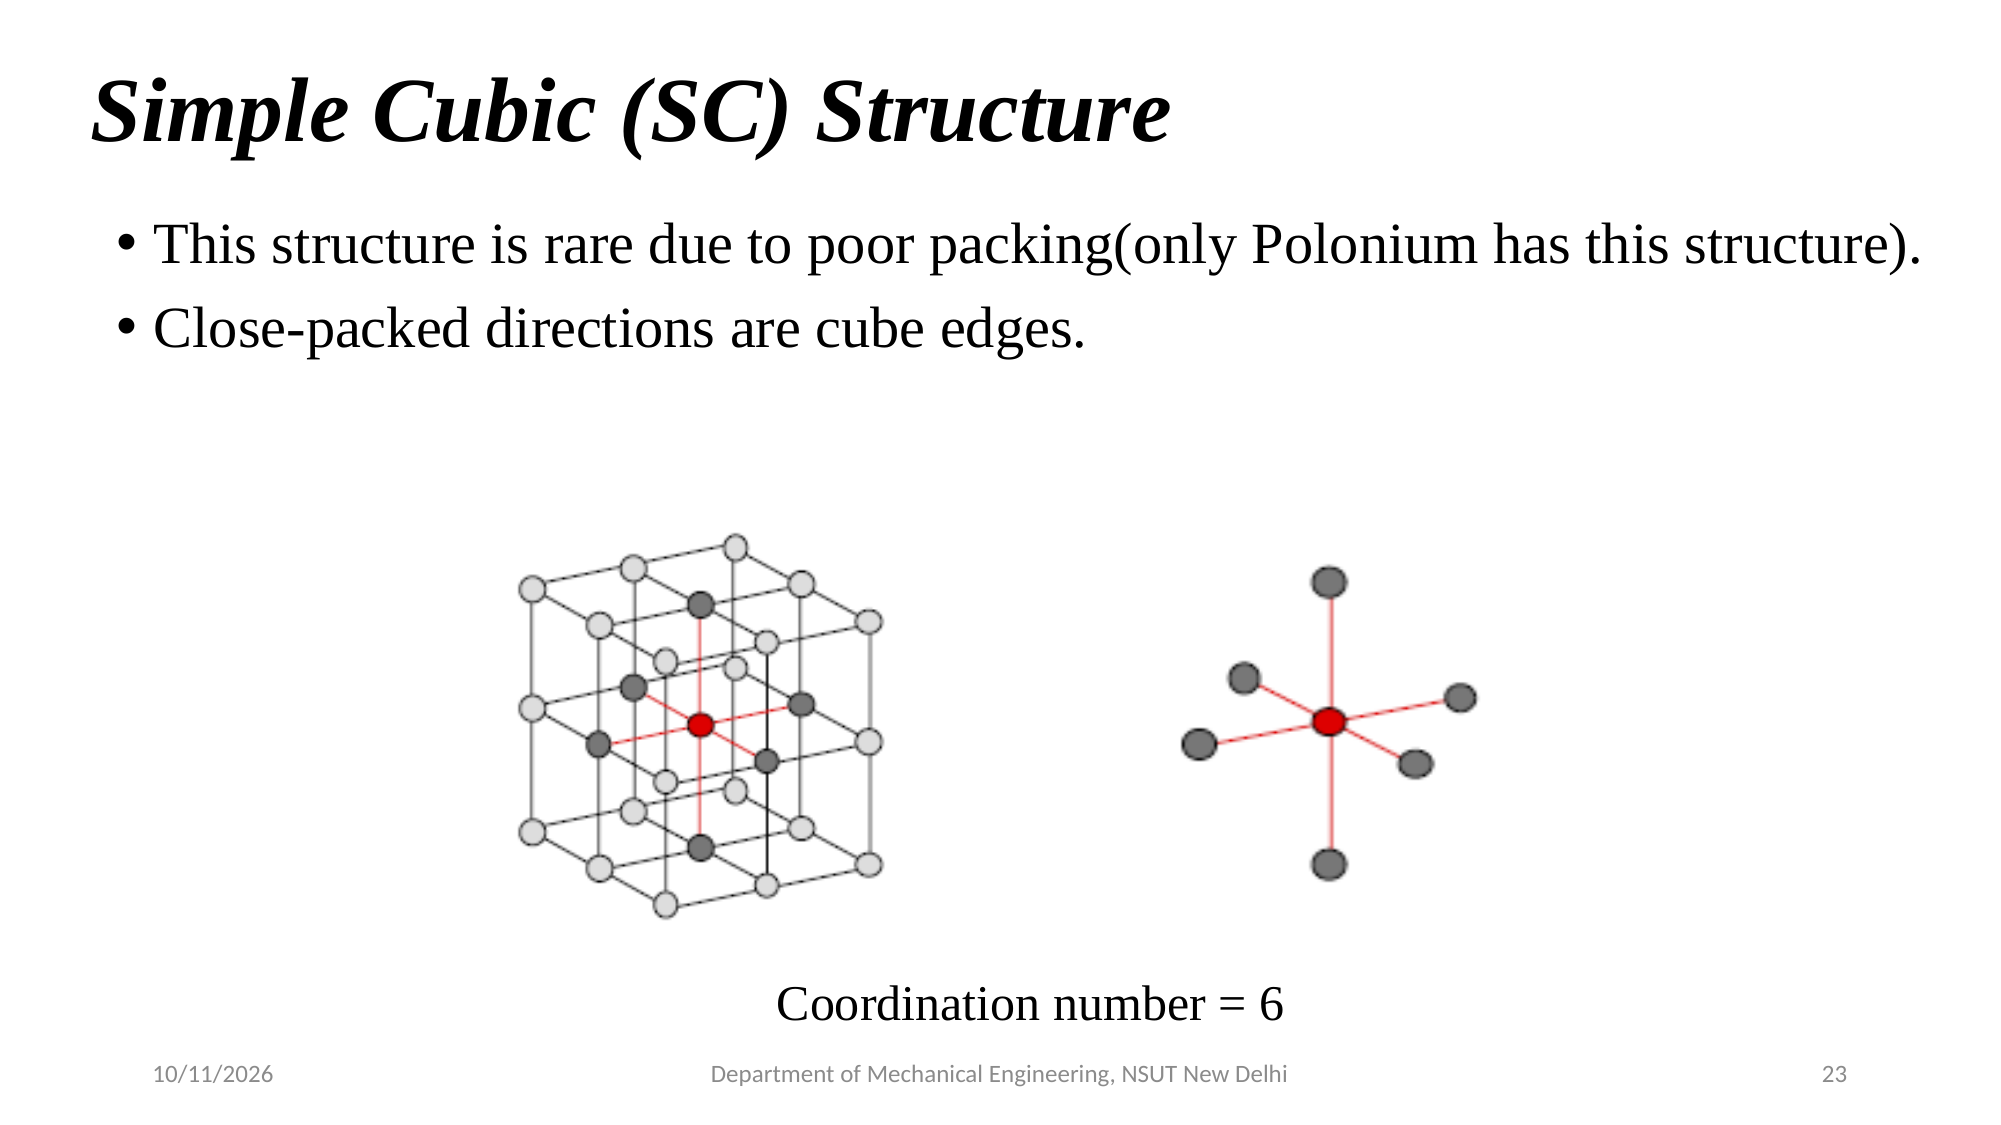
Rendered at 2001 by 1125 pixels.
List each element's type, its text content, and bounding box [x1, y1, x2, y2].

picture [1129, 560, 1525, 920]
footer Department of Mechanical Engineering, NSUT New Delhi [662, 1042, 1338, 1103]
list This structure is rare due to poor packing(only Polonium has this structure). Close-packed directions are cube edges. [101, 205, 1946, 920]
picture [474, 527, 938, 932]
slide_number 23 [1412, 1042, 1863, 1103]
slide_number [137, 1042, 588, 1103]
text_box Coordination number = 6 [762, 963, 1340, 1038]
title Simple Cubic (SC) Structure [75, 3, 1801, 221]
